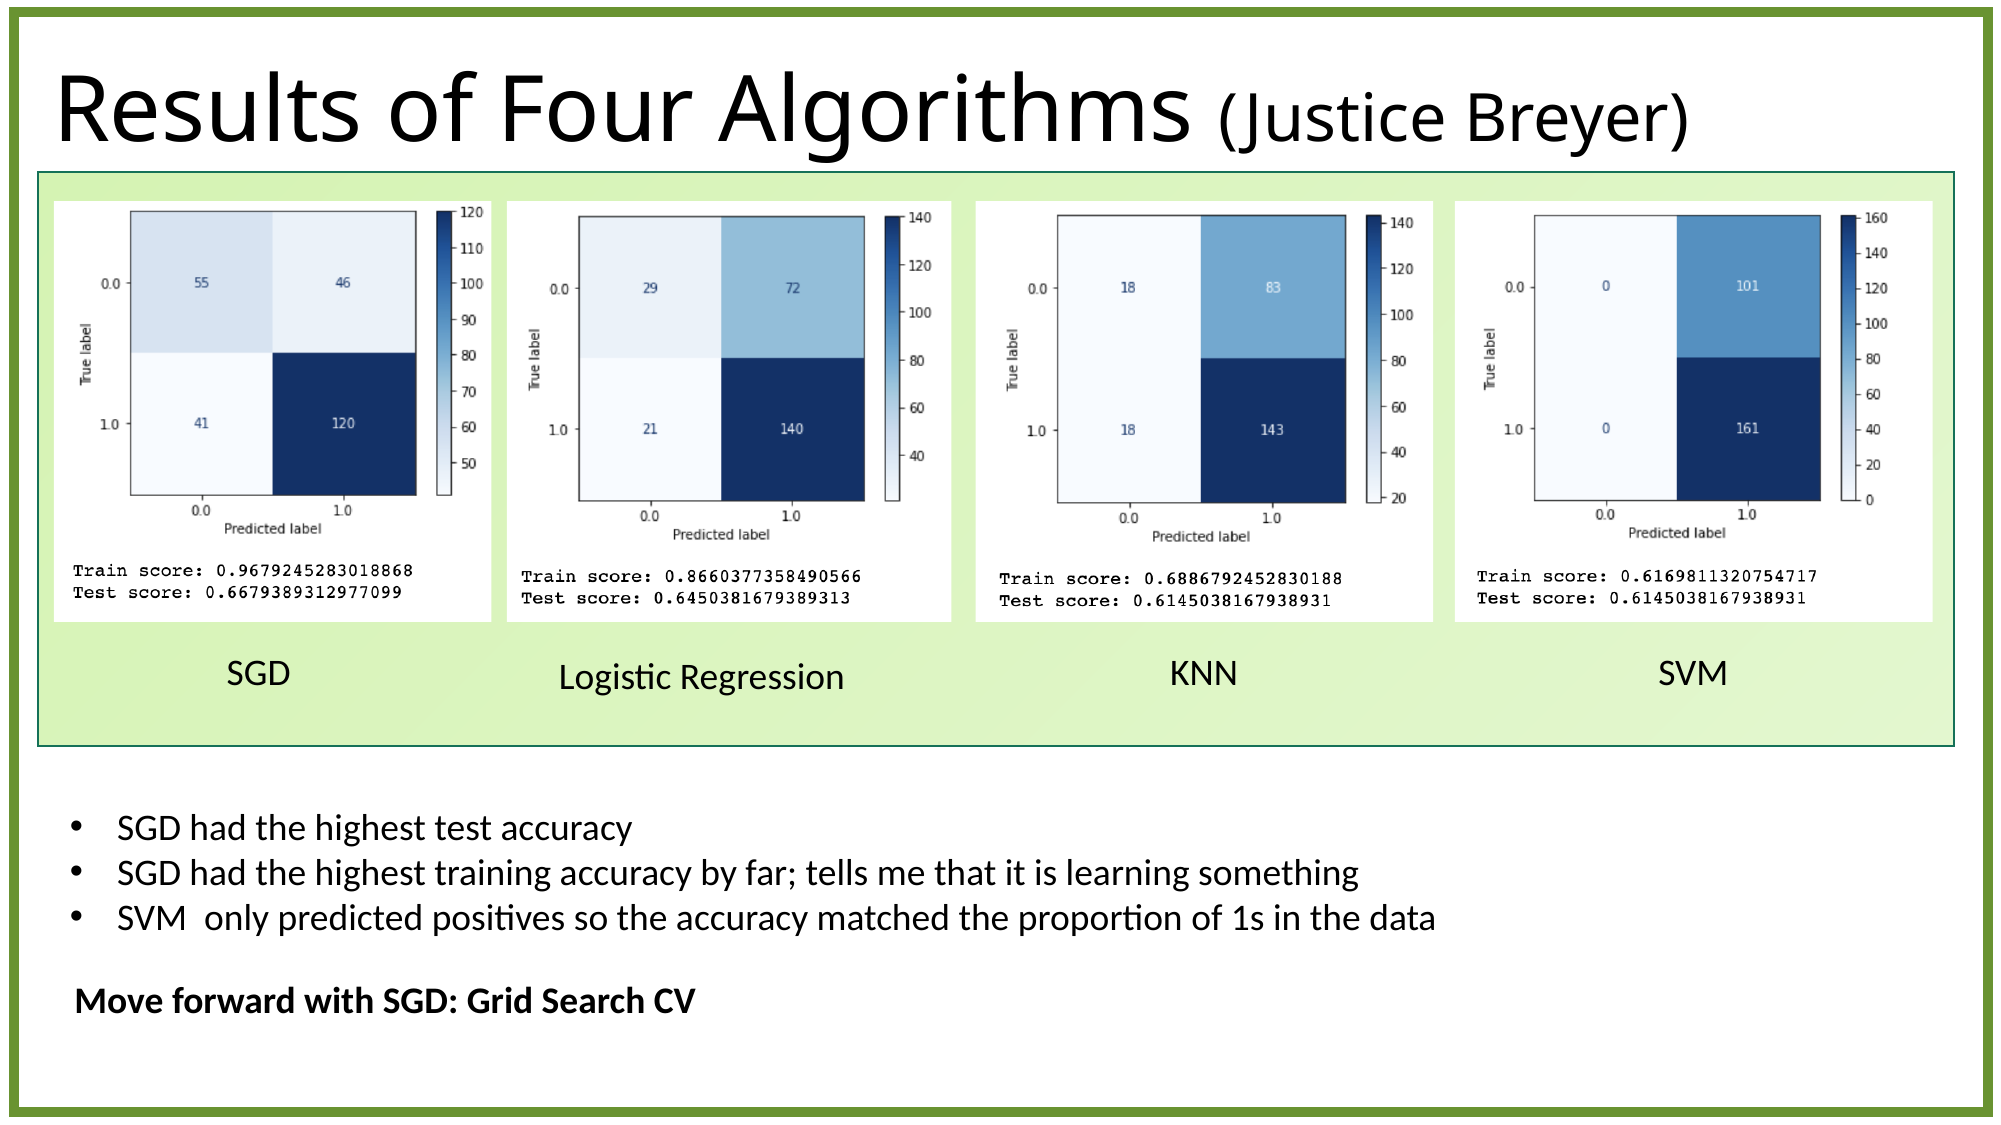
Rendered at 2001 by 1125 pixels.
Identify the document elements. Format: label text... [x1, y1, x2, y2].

picture [1454, 201, 1933, 622]
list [53, 201, 492, 622]
title Results of Four Algorithms (Justice Breyer) [38, 3, 1764, 11]
text_box Logistic Regression [544, 644, 861, 705]
picture [975, 201, 1434, 622]
text_box SGD had the highest test accuracy SGD had the highest training accuracy by far; tells me that it is learning something SVM only predicted positives so the accuracy matched the proportion of 1s in the data [55, 795, 1511, 946]
text_box SGD [211, 640, 306, 701]
text_box KNN [1155, 640, 1254, 701]
text_box Move forward with SGD: Grid Search CV [59, 968, 712, 1029]
text_box SVM [1643, 640, 1744, 701]
picture [506, 201, 952, 622]
text_box [13, 11, 1989, 1113]
